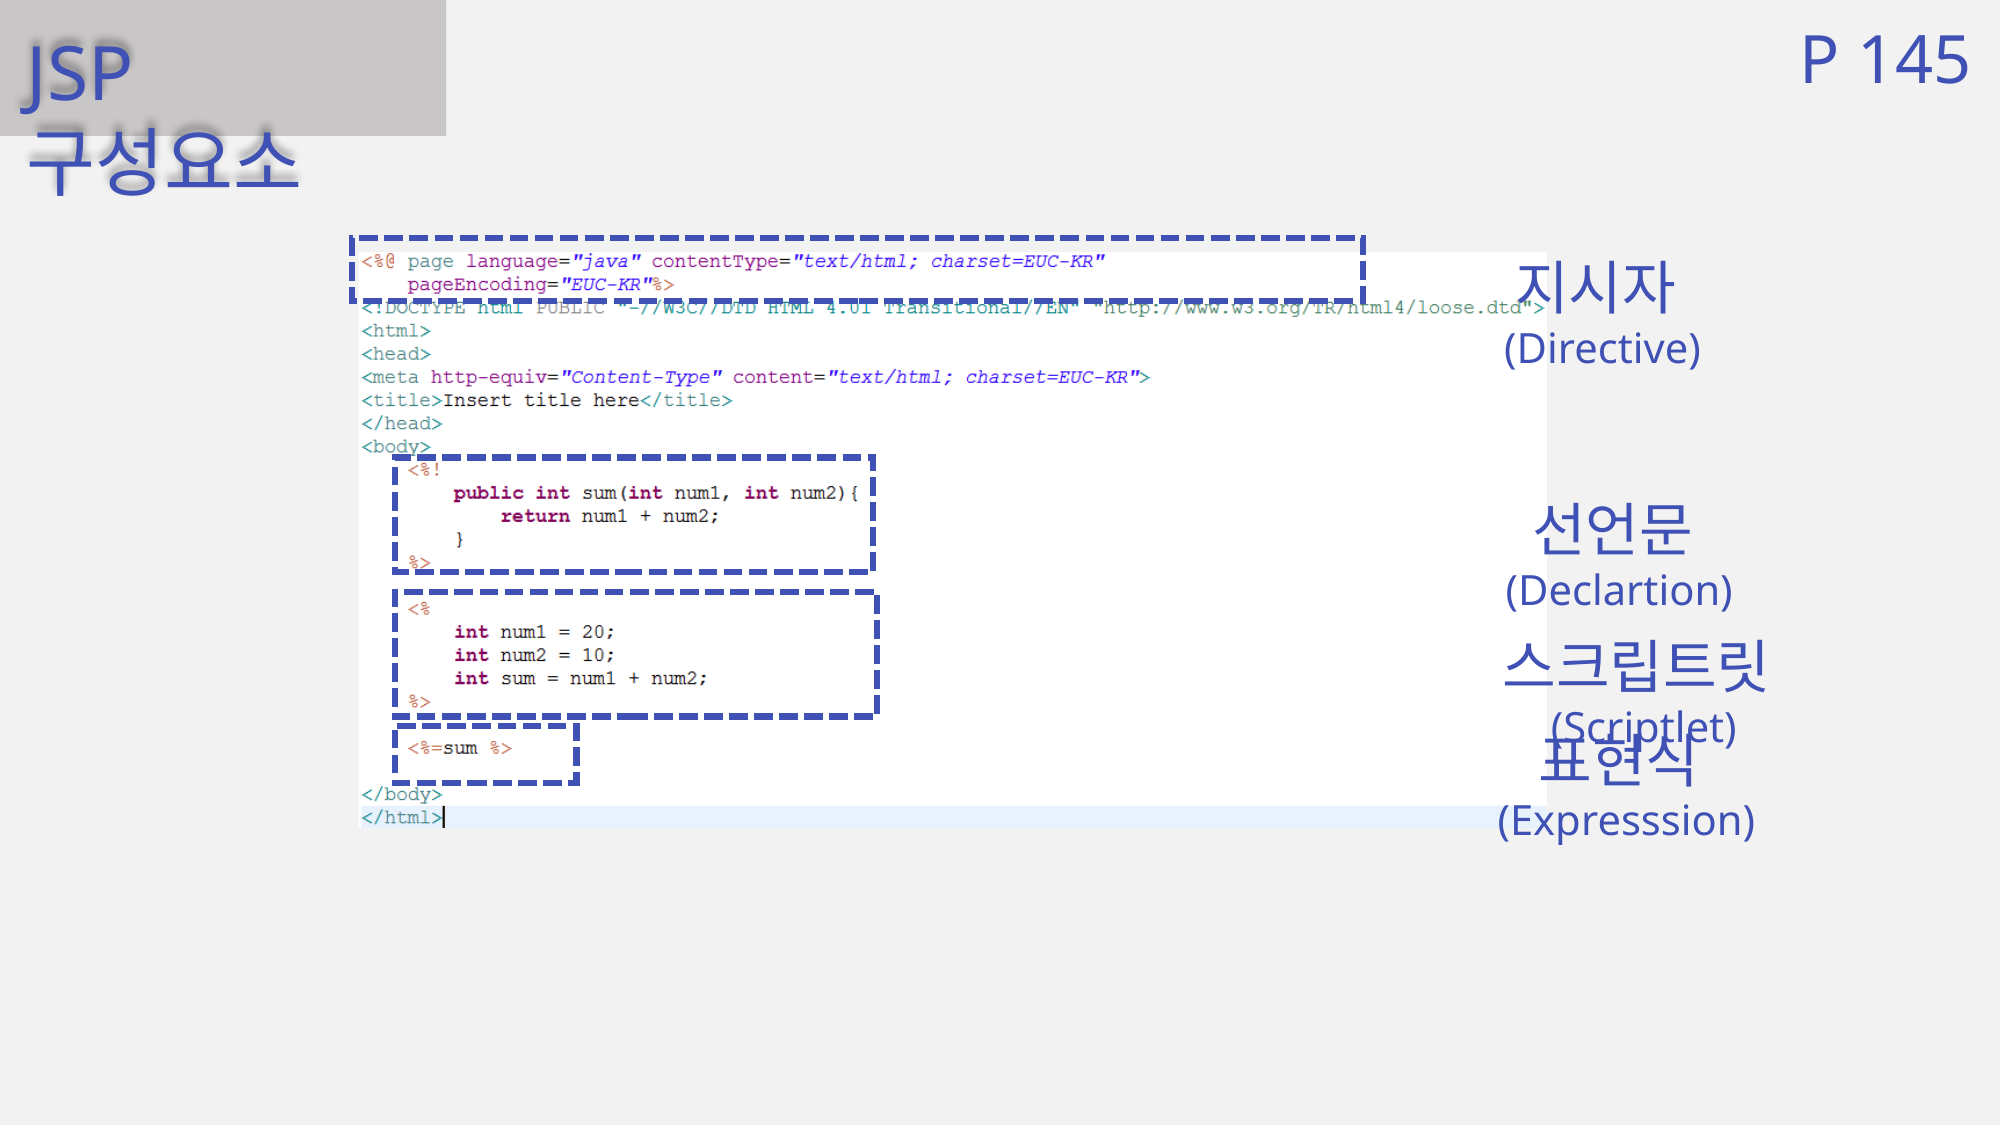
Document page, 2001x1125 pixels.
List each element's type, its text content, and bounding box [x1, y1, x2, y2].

text_box 표현식(Expresssion) [1406, 758, 1846, 852]
text_box [351, 237, 1364, 302]
text_box JSP 구성요소 [12, 18, 447, 214]
picture [358, 252, 1547, 828]
text_box 선언문(Declartion) [1547, 485, 1828, 621]
text_box 지시자(Directive) [1427, 244, 1778, 379]
text_box [0, 0, 447, 137]
text_box 스크립트릿(Scriptlet) [1547, 622, 1881, 758]
text_box P 145 [1785, 9, 1988, 185]
